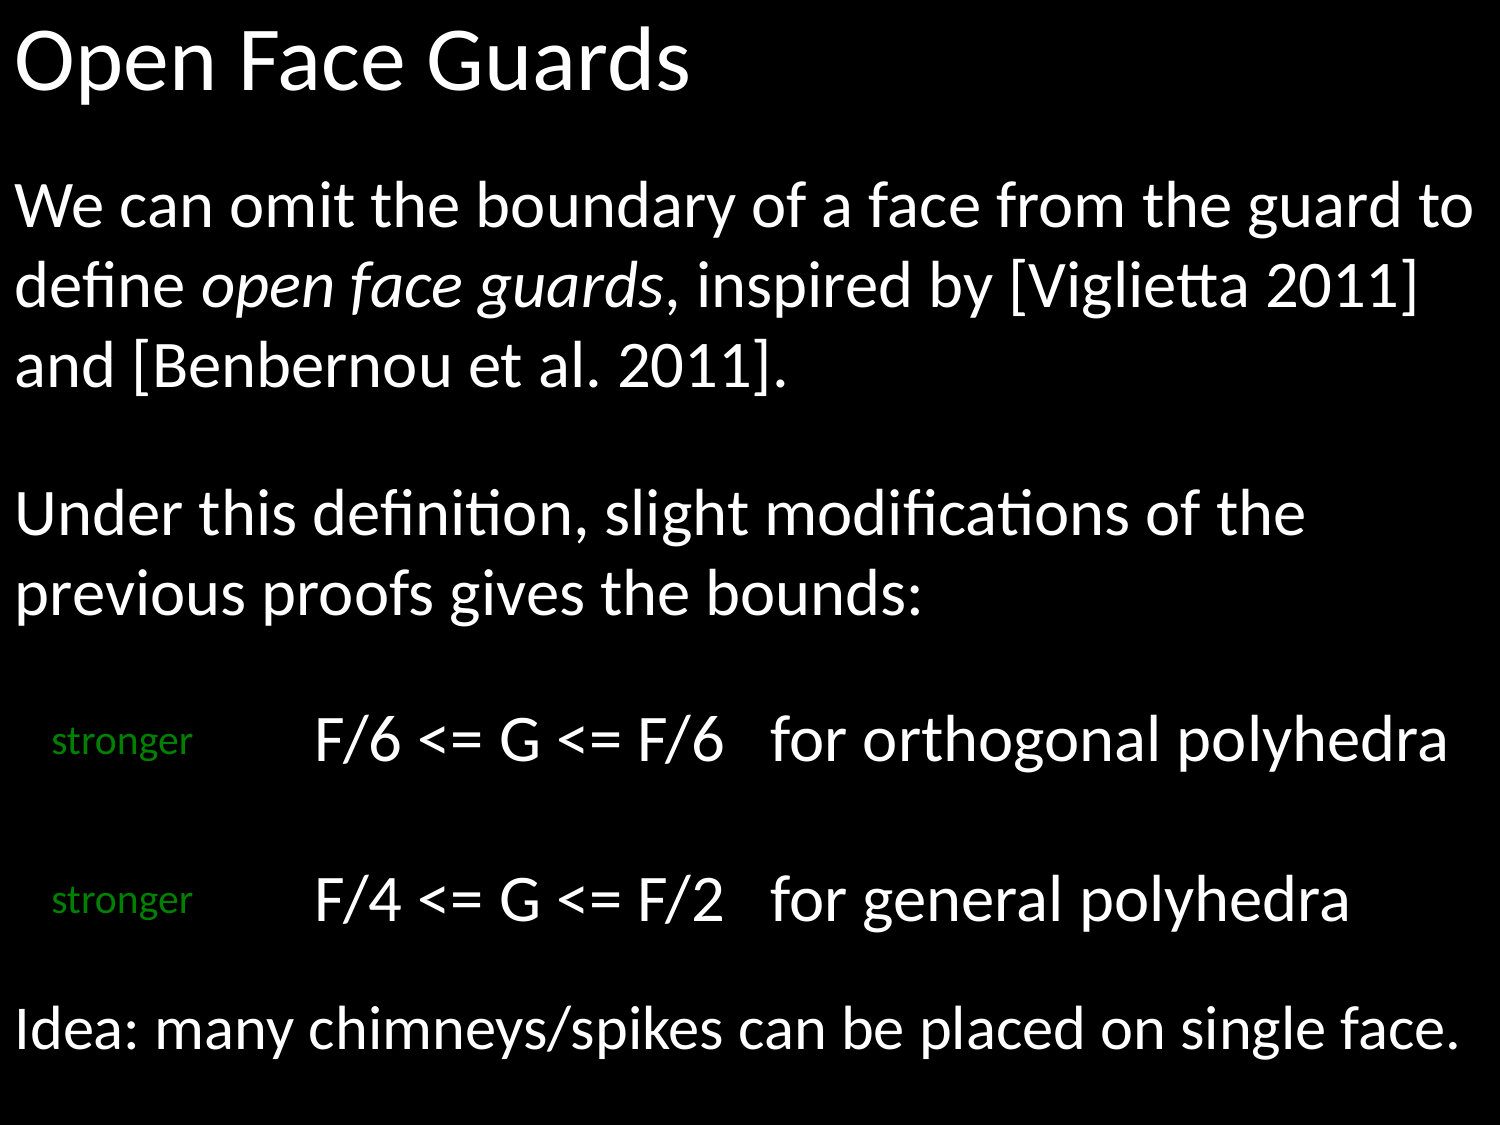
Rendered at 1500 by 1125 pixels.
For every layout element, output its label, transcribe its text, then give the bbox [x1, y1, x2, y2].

text_box We can omit the boundary of a face from the guard to define open face guards, inspired by [Viglietta 2011] and [Benbernou et al. 2011]. [0, 153, 1500, 408]
text_box Idea: many chimneys/spikes can be placed on single face. [0, 979, 1500, 1070]
text_box Under this definition, slight modifications of the previous proofs gives the bounds: [0, 461, 1500, 636]
text_box F/6 <= G <= F/6 for orthogonal polyhedra F/4 <= G <= F/2 for general polyhedra [0, 636, 1500, 943]
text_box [0, 705, 299, 931]
text_box Open Face Guards [0, 0, 1500, 117]
